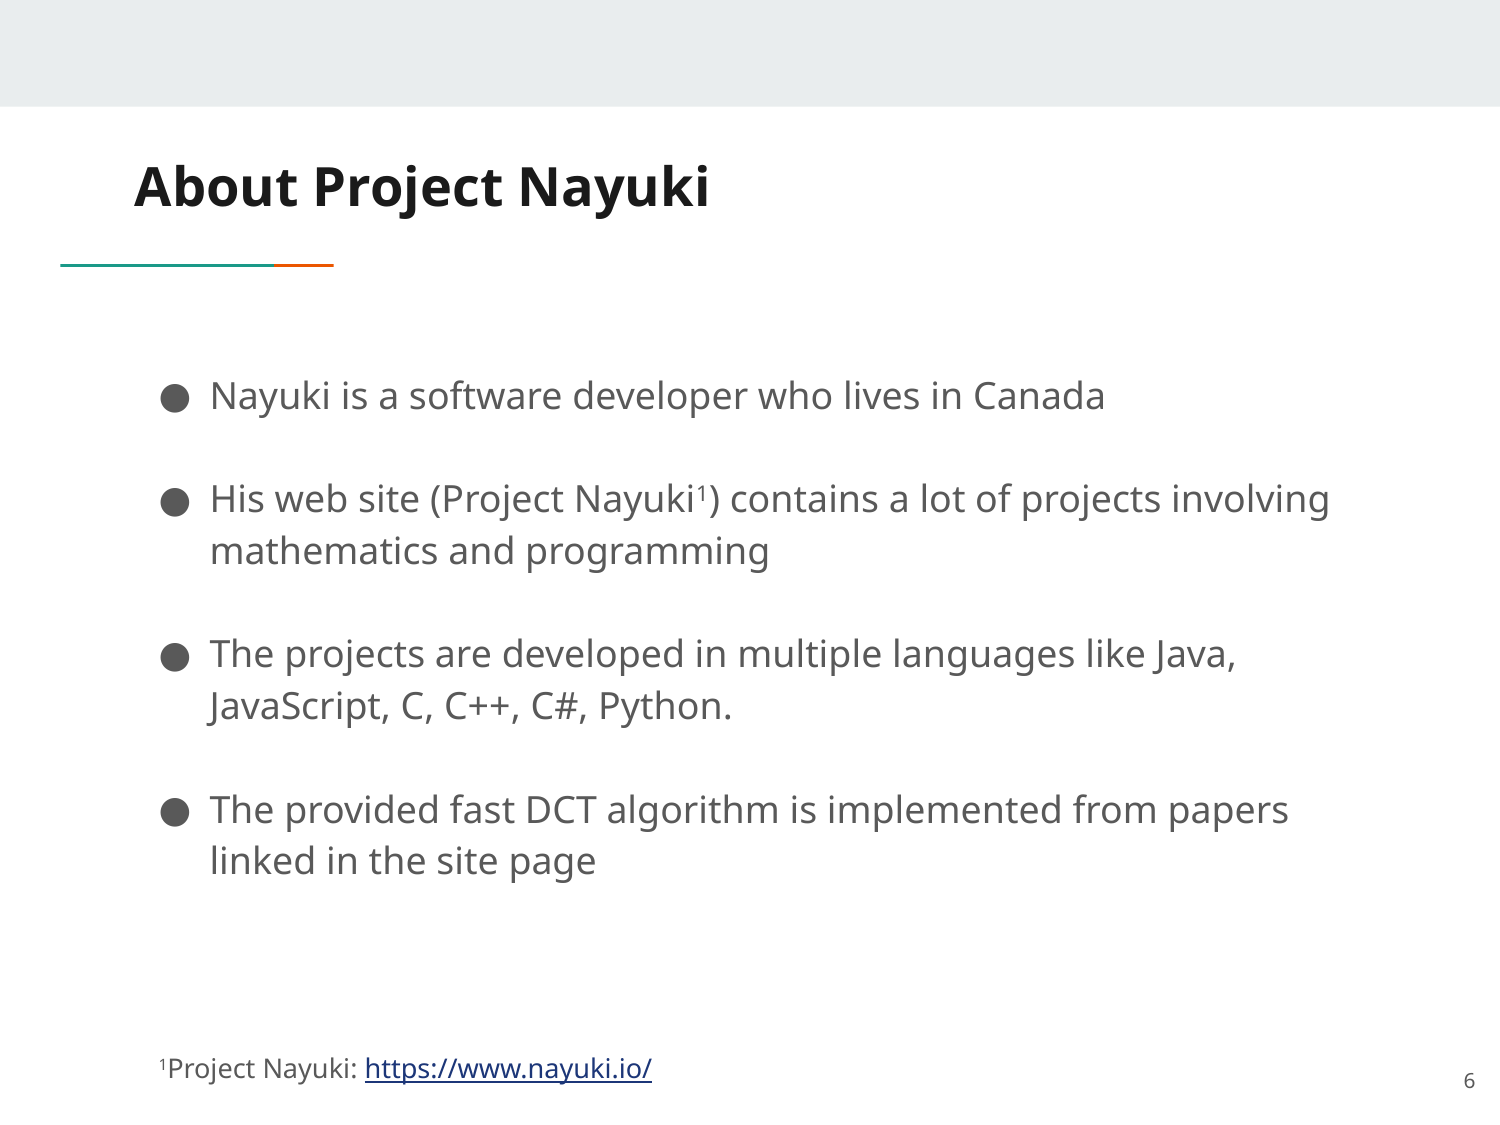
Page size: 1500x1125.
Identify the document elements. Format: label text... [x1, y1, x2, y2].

title About Project Nayuki [119, 137, 1381, 255]
list Nayuki is a software developer who lives in Canada His web site (Project Nayuki1) contains a lot of projects involving mathematics and programming The projects are developed in multiple languages like Java, JavaScript, C, C++, C#, Python. The provided fast DCT algorithm is implemented from papers linked in the site page 1Project Nayuki: https://www.nayuki.io/ [119, 305, 1381, 1125]
slide_number 6 [1400, 1038, 1491, 1125]
